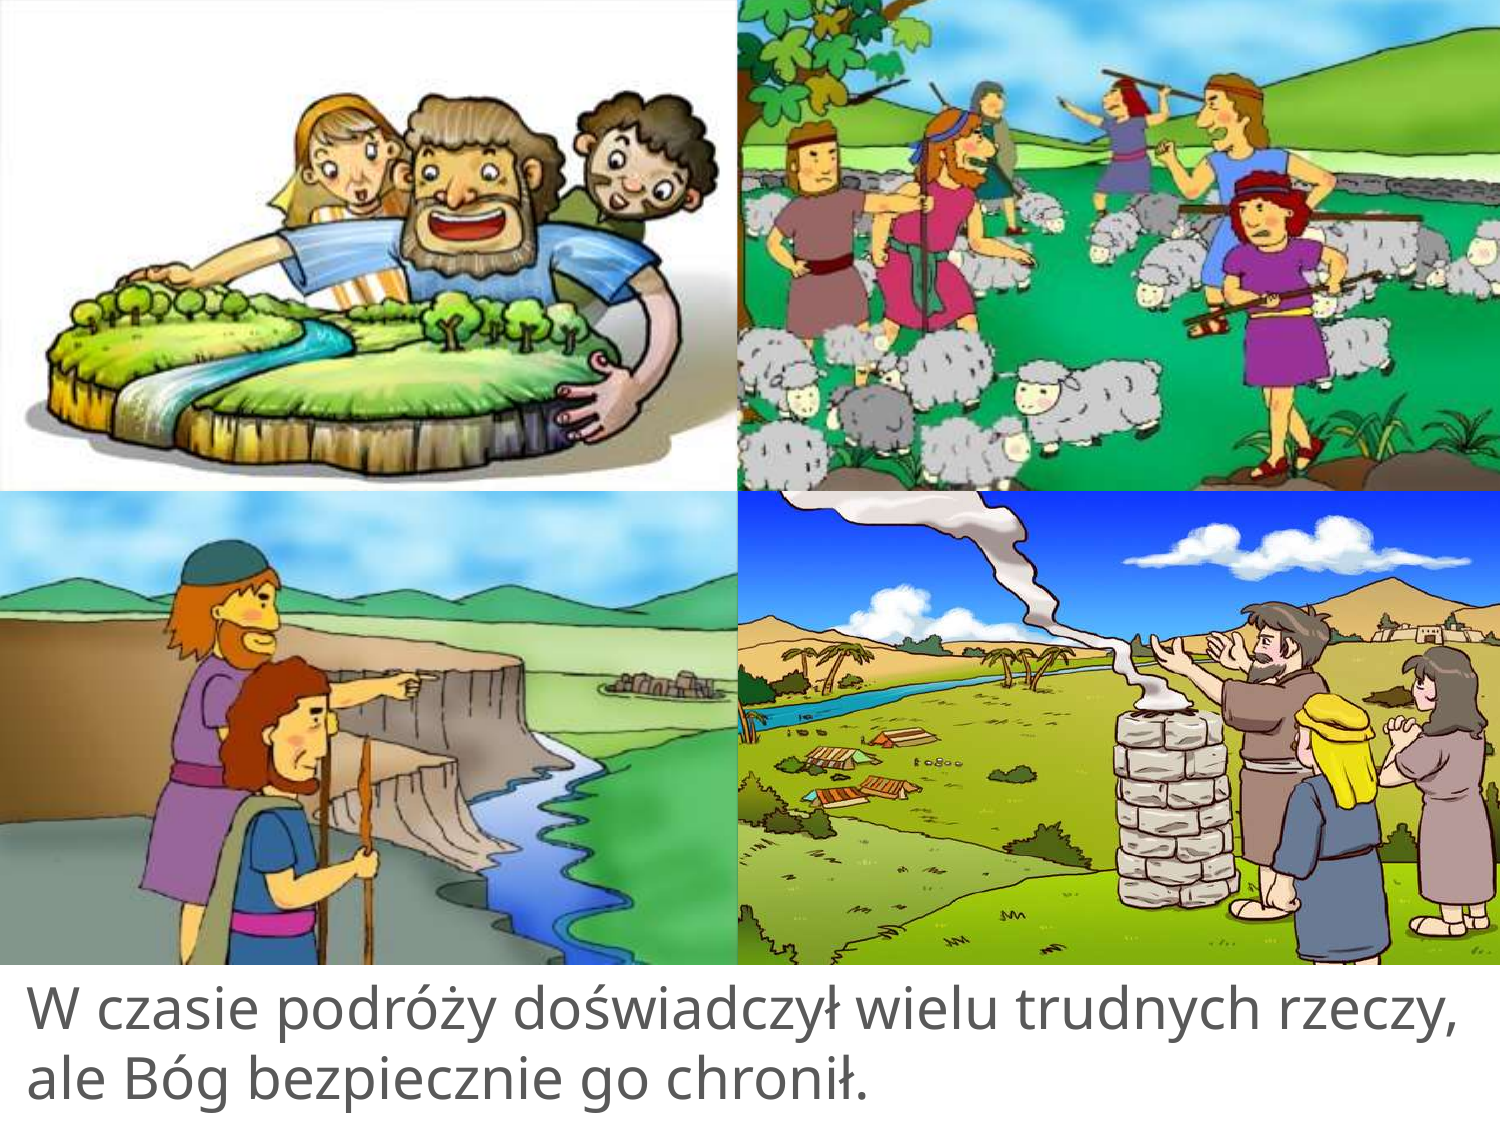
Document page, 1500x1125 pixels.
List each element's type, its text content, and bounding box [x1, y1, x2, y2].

text_box W czasie podróży doświadczył wielu trudnych rzeczy, ale Bóg bezpiecznie go chronił. [11, 973, 1498, 1119]
picture [0, 0, 1500, 965]
